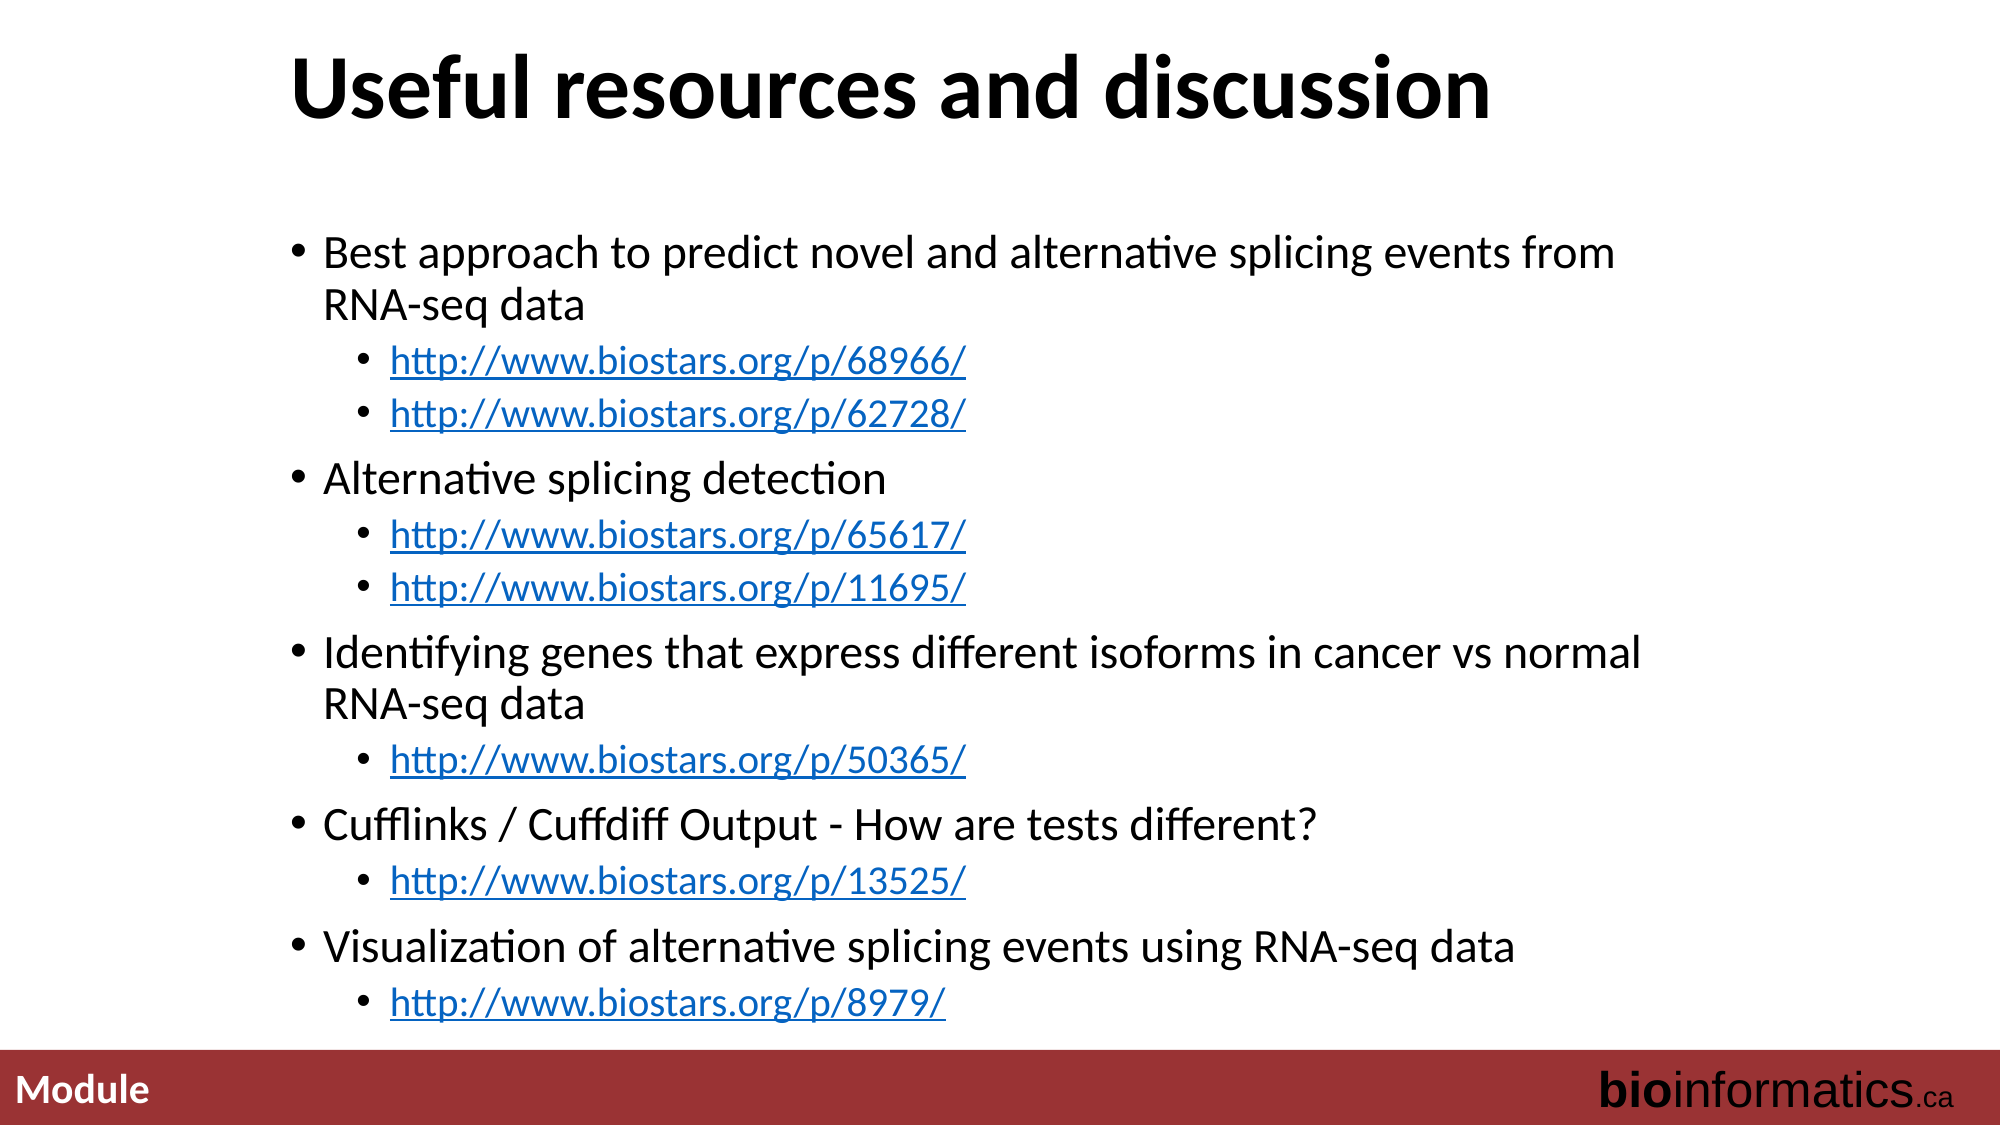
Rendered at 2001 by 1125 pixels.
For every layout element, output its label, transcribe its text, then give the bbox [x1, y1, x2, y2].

title Useful resources and discussion [275, 0, 1725, 184]
list Best approach to predict novel and alternative splicing events from RNA-seq data http://www.biostars.org/p/68966/ http://www.biostars.org/p/62728/ Alternative splicing detection http://www.biostars.org/p/65617/ http://www.biostars.org/p/11695/ Identifying genes that express different isoforms in cancer vs normal RNA-seq data http://www.biostars.org/p/50365/ Cufflinks / Cuffdiff Output - How are tests different? http://www.biostars.org/p/13525/ Visualization of alternative splicing events using RNA-seq data http://www.biostars.org/p/8979/ [275, 220, 1725, 1036]
